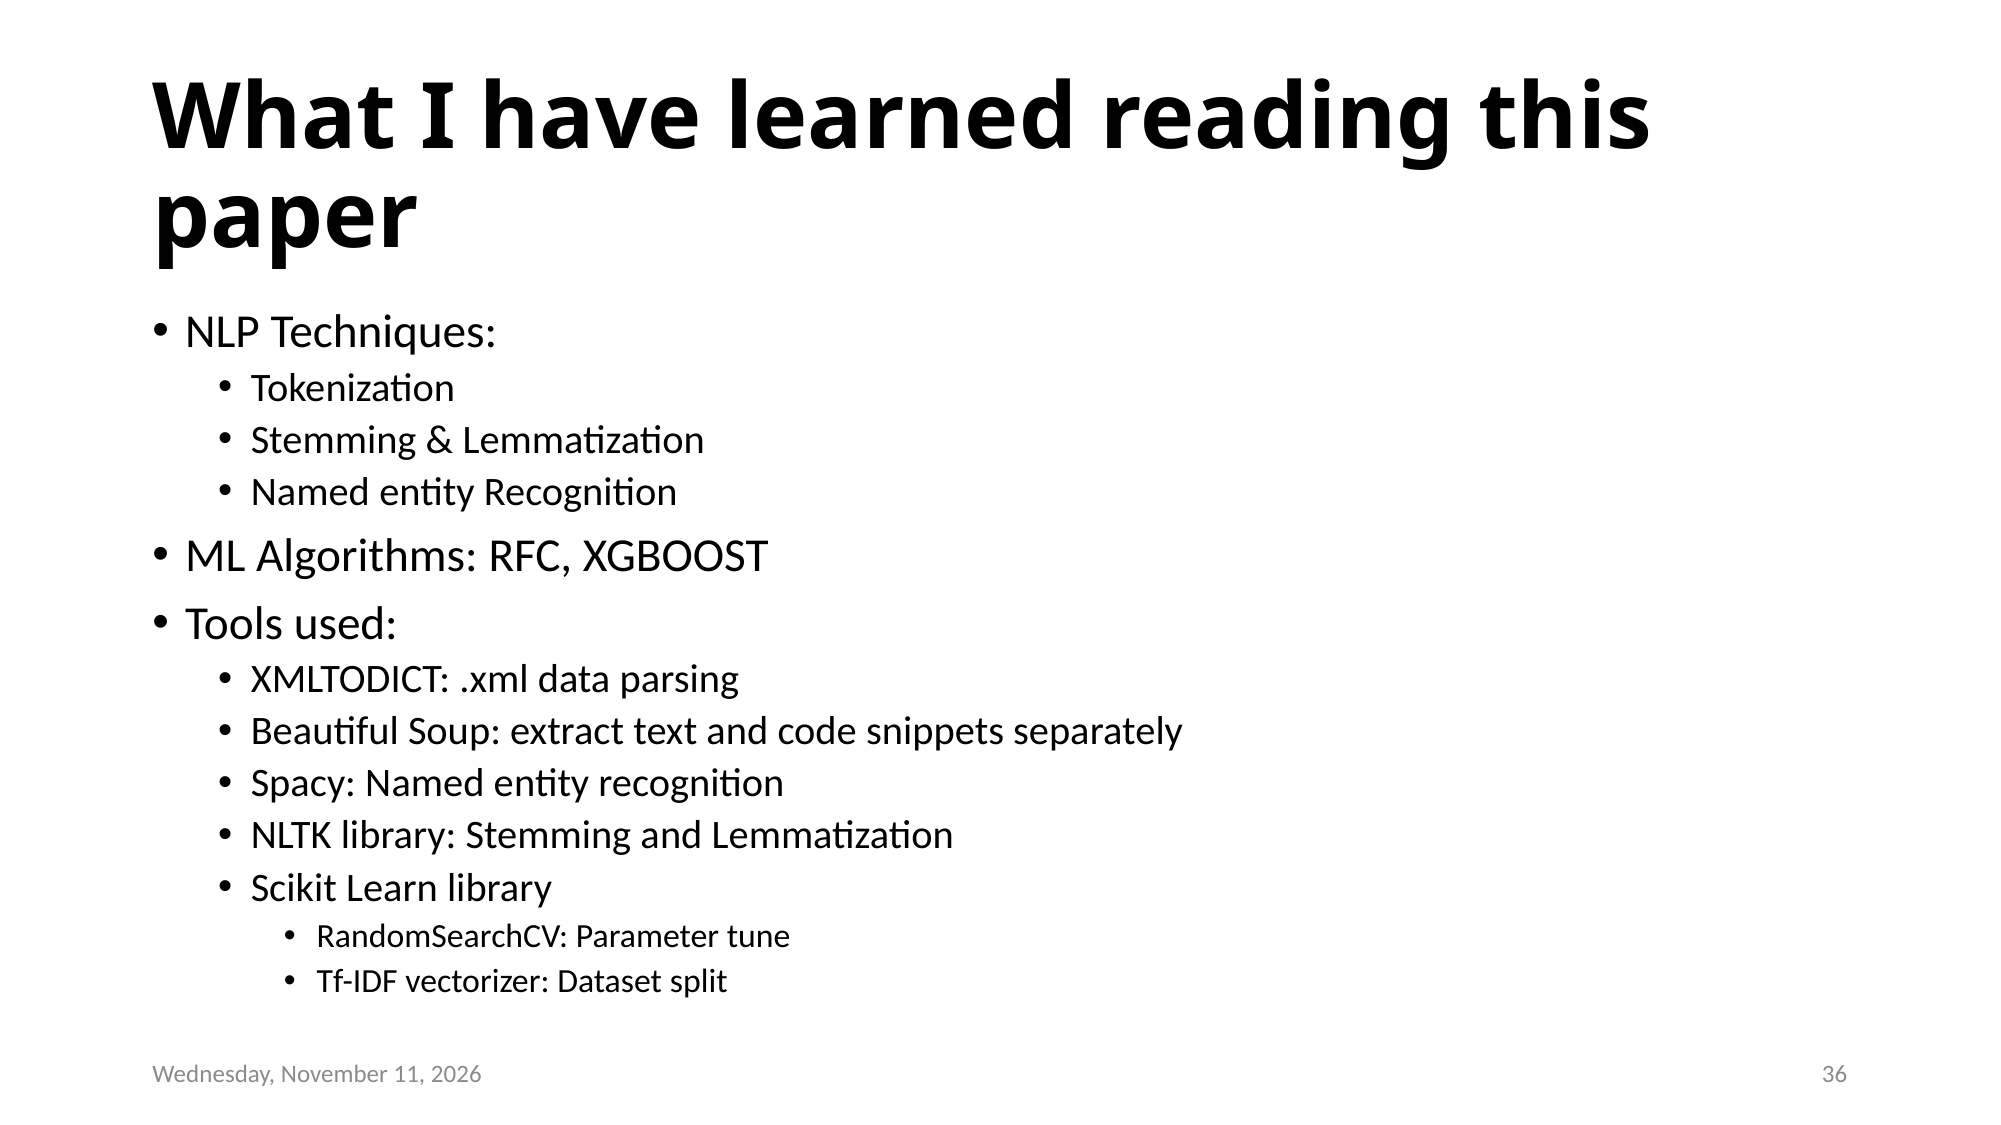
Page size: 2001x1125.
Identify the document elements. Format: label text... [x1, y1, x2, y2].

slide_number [137, 1042, 588, 1103]
list NLP Techniques: Tokenization Stemming & Lemmatization Named entity Recognition ML Algorithms: RFC, XGBOOST Tools used: XMLTODICT: .xml data parsing Beautiful Soup: extract text and code snippets separately Spacy: Named entity recognition NLTK library: Stemming and Lemmatization Scikit Learn library RandomSearchCV: Parameter tune Tf-IDF vectorizer: Dataset split [137, 299, 1863, 1014]
slide_number 36 [1412, 1042, 1863, 1103]
title What I have learned reading this paper [137, 59, 1863, 278]
